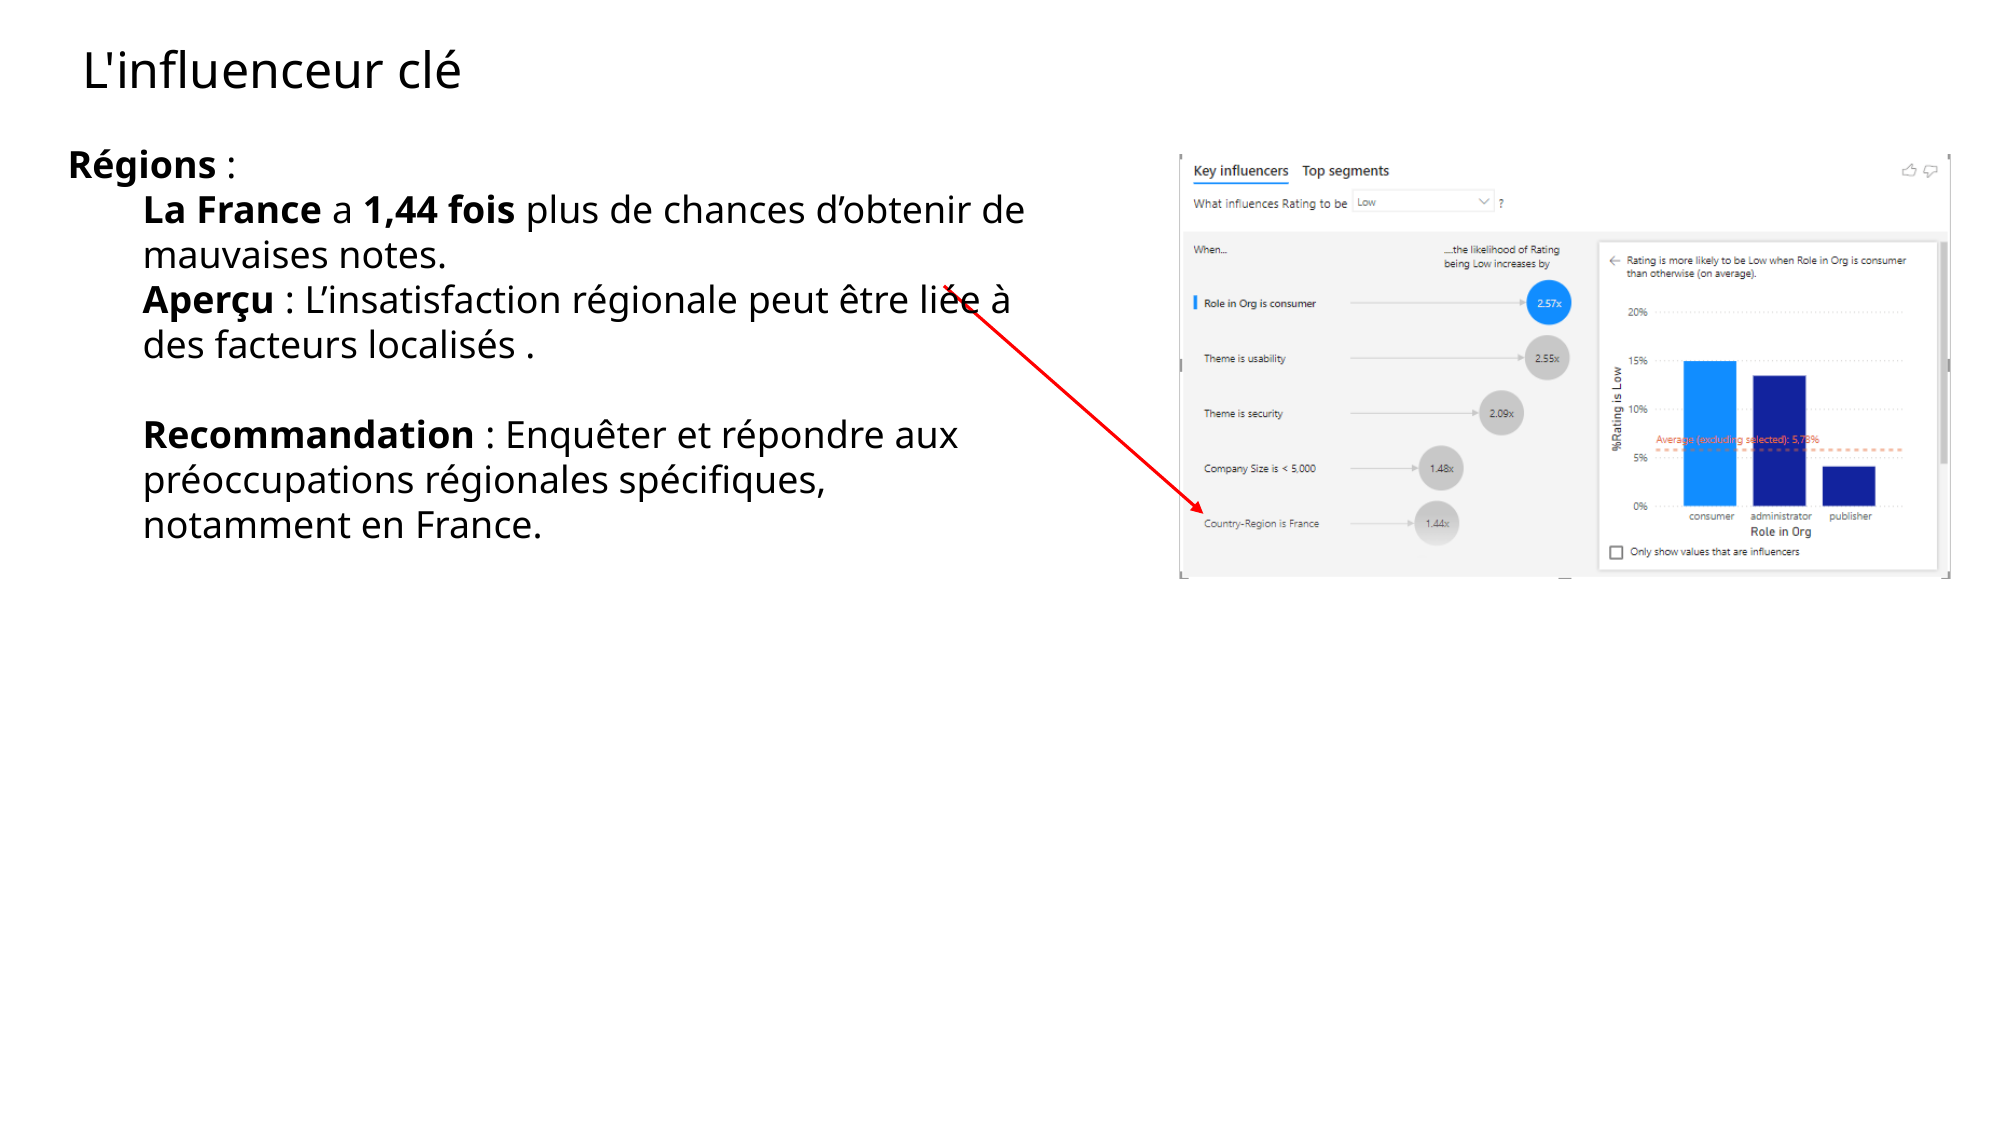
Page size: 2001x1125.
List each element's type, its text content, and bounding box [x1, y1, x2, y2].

picture [1179, 154, 1951, 579]
text_box L'influenceur clé [67, 31, 478, 107]
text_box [943, 285, 1204, 514]
text_box Régions : La France a 1,44 fois plus de chances d’obtenir de mauvaises notes. Aperçu : L’insatisfaction régionale peut être liée à des facteurs localisés . Recommandation : Enquêter et répondre aux préoccupations régionales spécifiques, notamment en France. [53, 134, 1053, 554]
